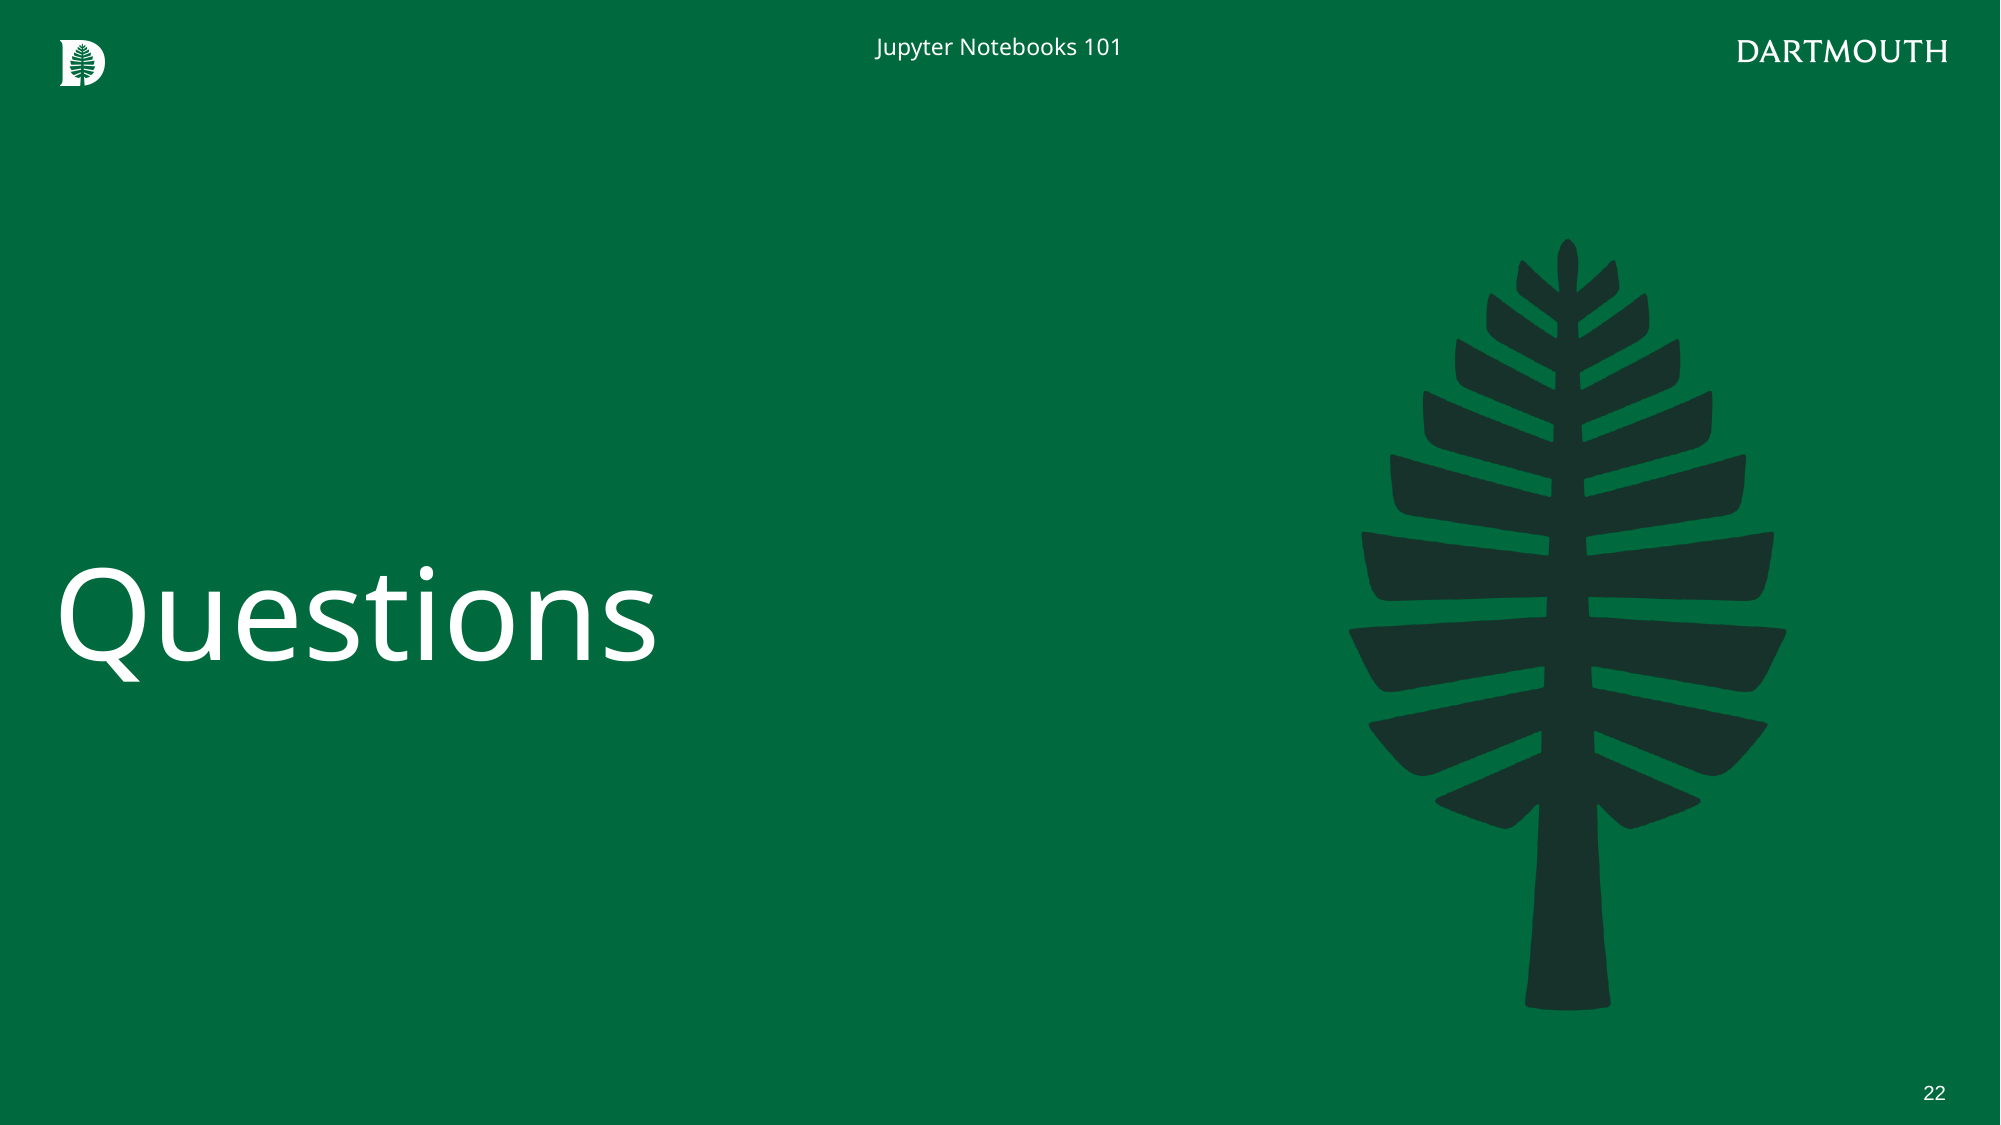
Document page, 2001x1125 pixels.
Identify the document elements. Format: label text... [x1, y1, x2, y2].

picture [1342, 233, 1790, 1014]
slide_number 22 [1860, 1074, 1947, 1111]
title Questions [53, 562, 1266, 894]
picture [60, 40, 105, 86]
footer Jupyter Notebooks 101 [390, 30, 1610, 66]
picture [1737, 39, 1947, 63]
